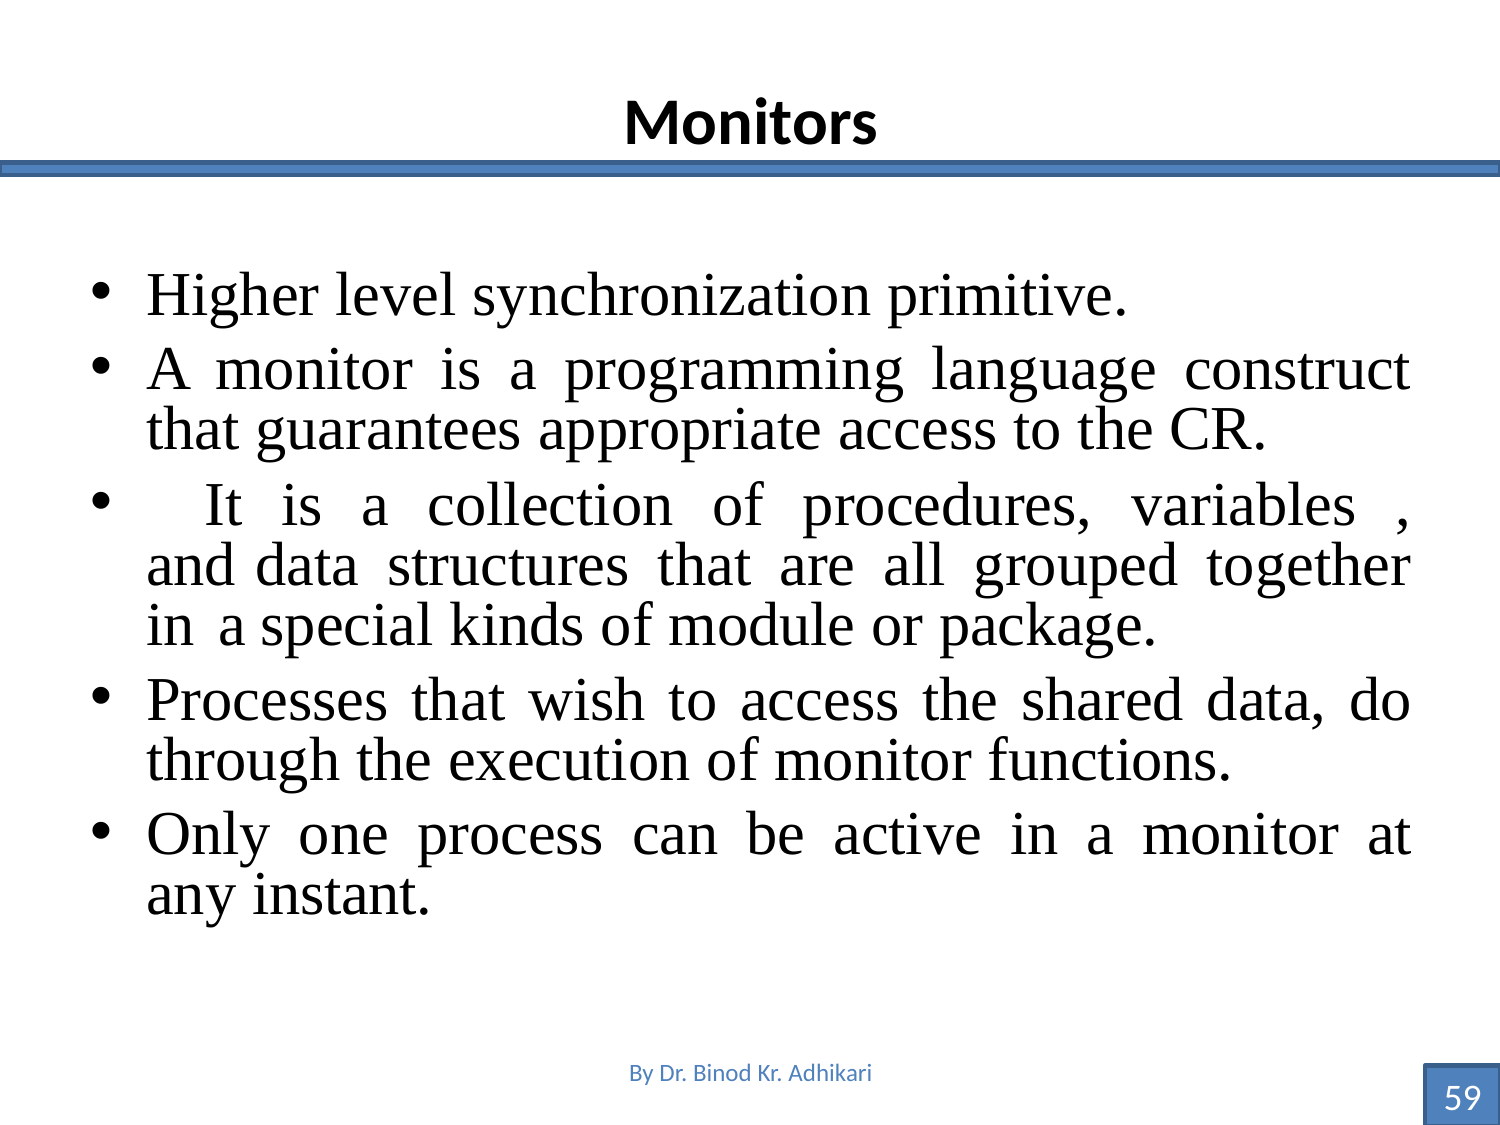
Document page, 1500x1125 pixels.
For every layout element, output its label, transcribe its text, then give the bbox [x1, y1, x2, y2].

footer By Dr. Binod Kr. Adhikari [541, 1060, 959, 1125]
text_box Higher level synchronization primitive. A monitor is a programming language construct that guarantees appropriate access to the CR. It is a collection of procedures, variables , and data structures that are all grouped together in a special kinds of module or package. Processes that wish to access the shared data, do through the execution of monitor functions. Only one process can be active in a monitor at any instant. [87, 250, 1413, 927]
title Monitors [577, 75, 923, 250]
